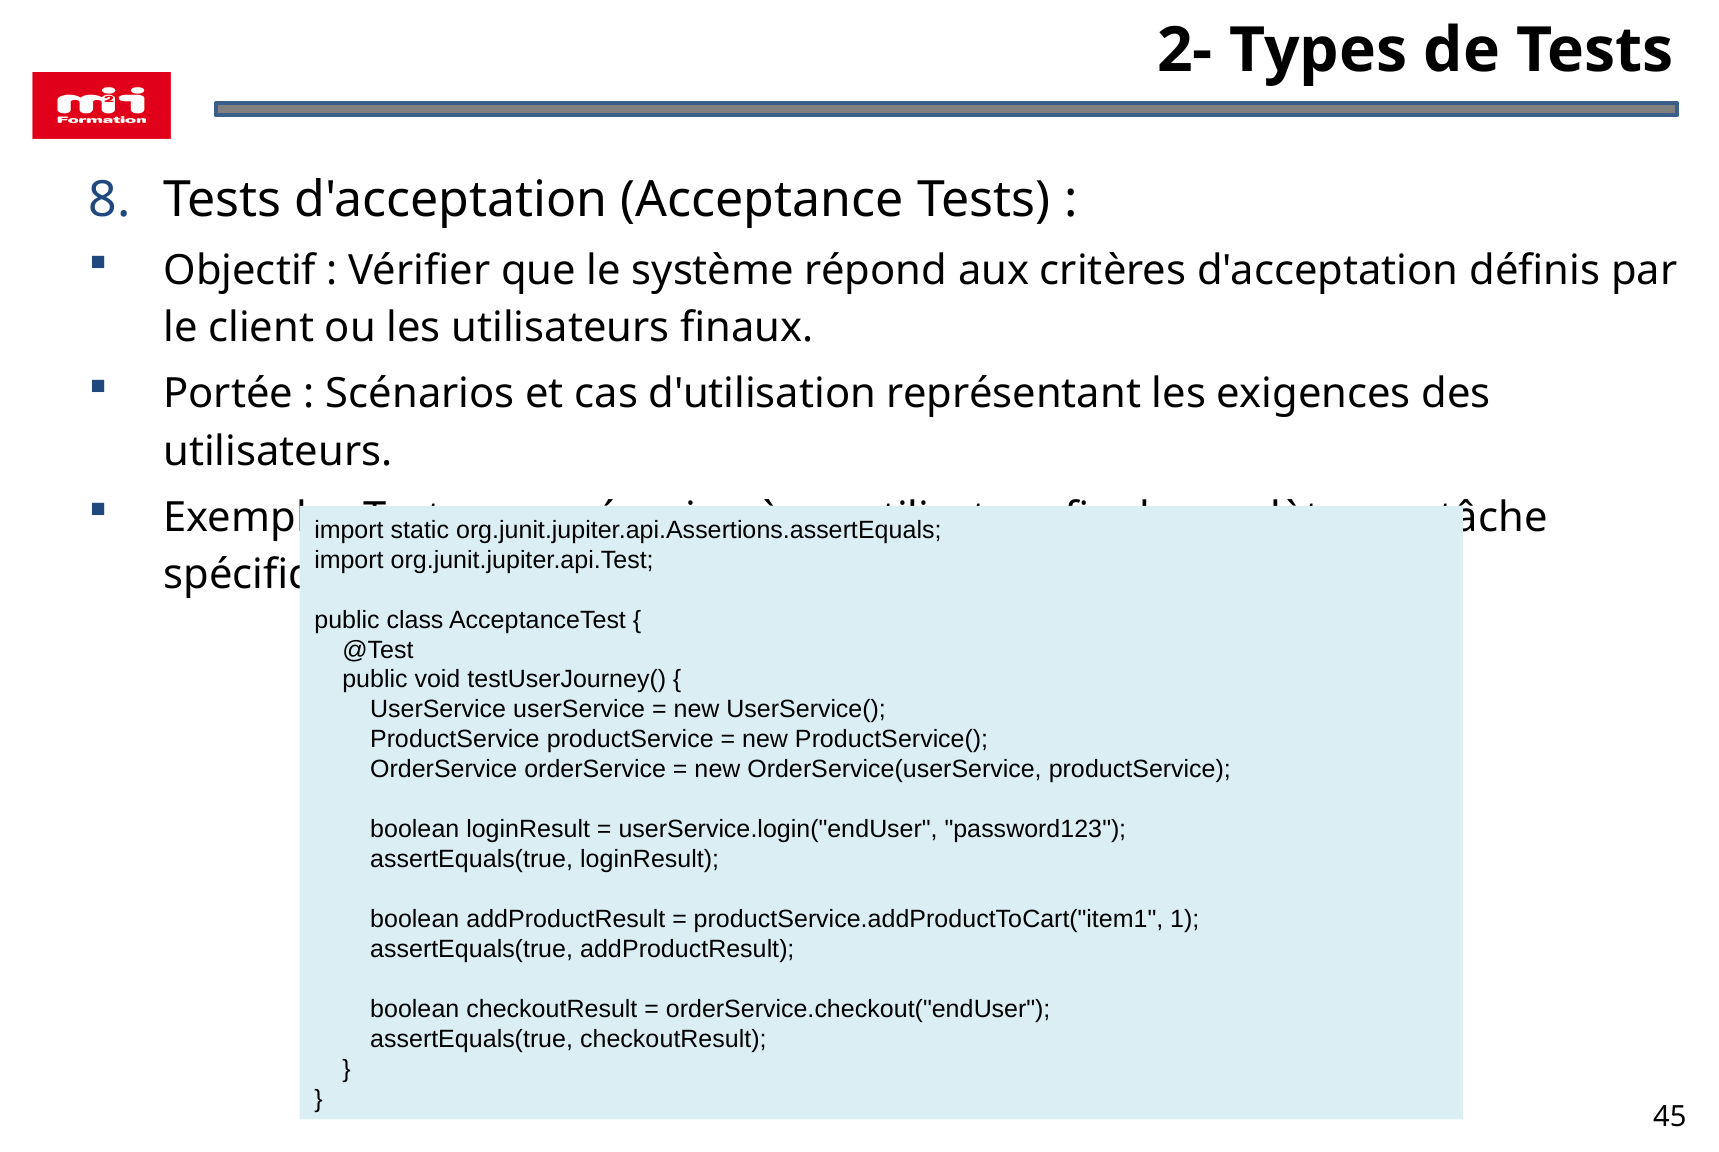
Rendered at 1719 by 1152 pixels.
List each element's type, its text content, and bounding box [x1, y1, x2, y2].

picture [32, 71, 171, 139]
slide_number 45 [1620, 1090, 1719, 1152]
text_box 2- Types de Tests [435, 8, 1675, 84]
text_box import static org.junit.jupiter.api.Assertions.assertEquals; import org.junit.jupiter.api.Test; public class AcceptanceTest { @Test public void testUserJourney() { UserService userService = new UserService(); ProductService productService = new ProductService(); OrderService orderService = new OrderService(userService, productService); boolean loginResult = userService.login("endUser", "password123"); assertEquals(true, loginResult); boolean addProductResult = productService.addProductToCart("item1", 1); assertEquals(true, addProductResult); boolean checkoutResult = orderService.checkout("endUser"); assertEquals(true, checkoutResult); } } [299, 505, 1463, 1120]
text_box Tests d'acceptation (Acceptance Tests) : Objectif : Vérifier que le système répond aux critères d'acceptation définis par le client ou les utilisateurs finaux. Portée : Scénarios et cas d'utilisation représentant les exigences des utilisateurs. Exemple : Tester un scénario où un utilisateur final complète une tâche spécifique. [44, 150, 1719, 605]
